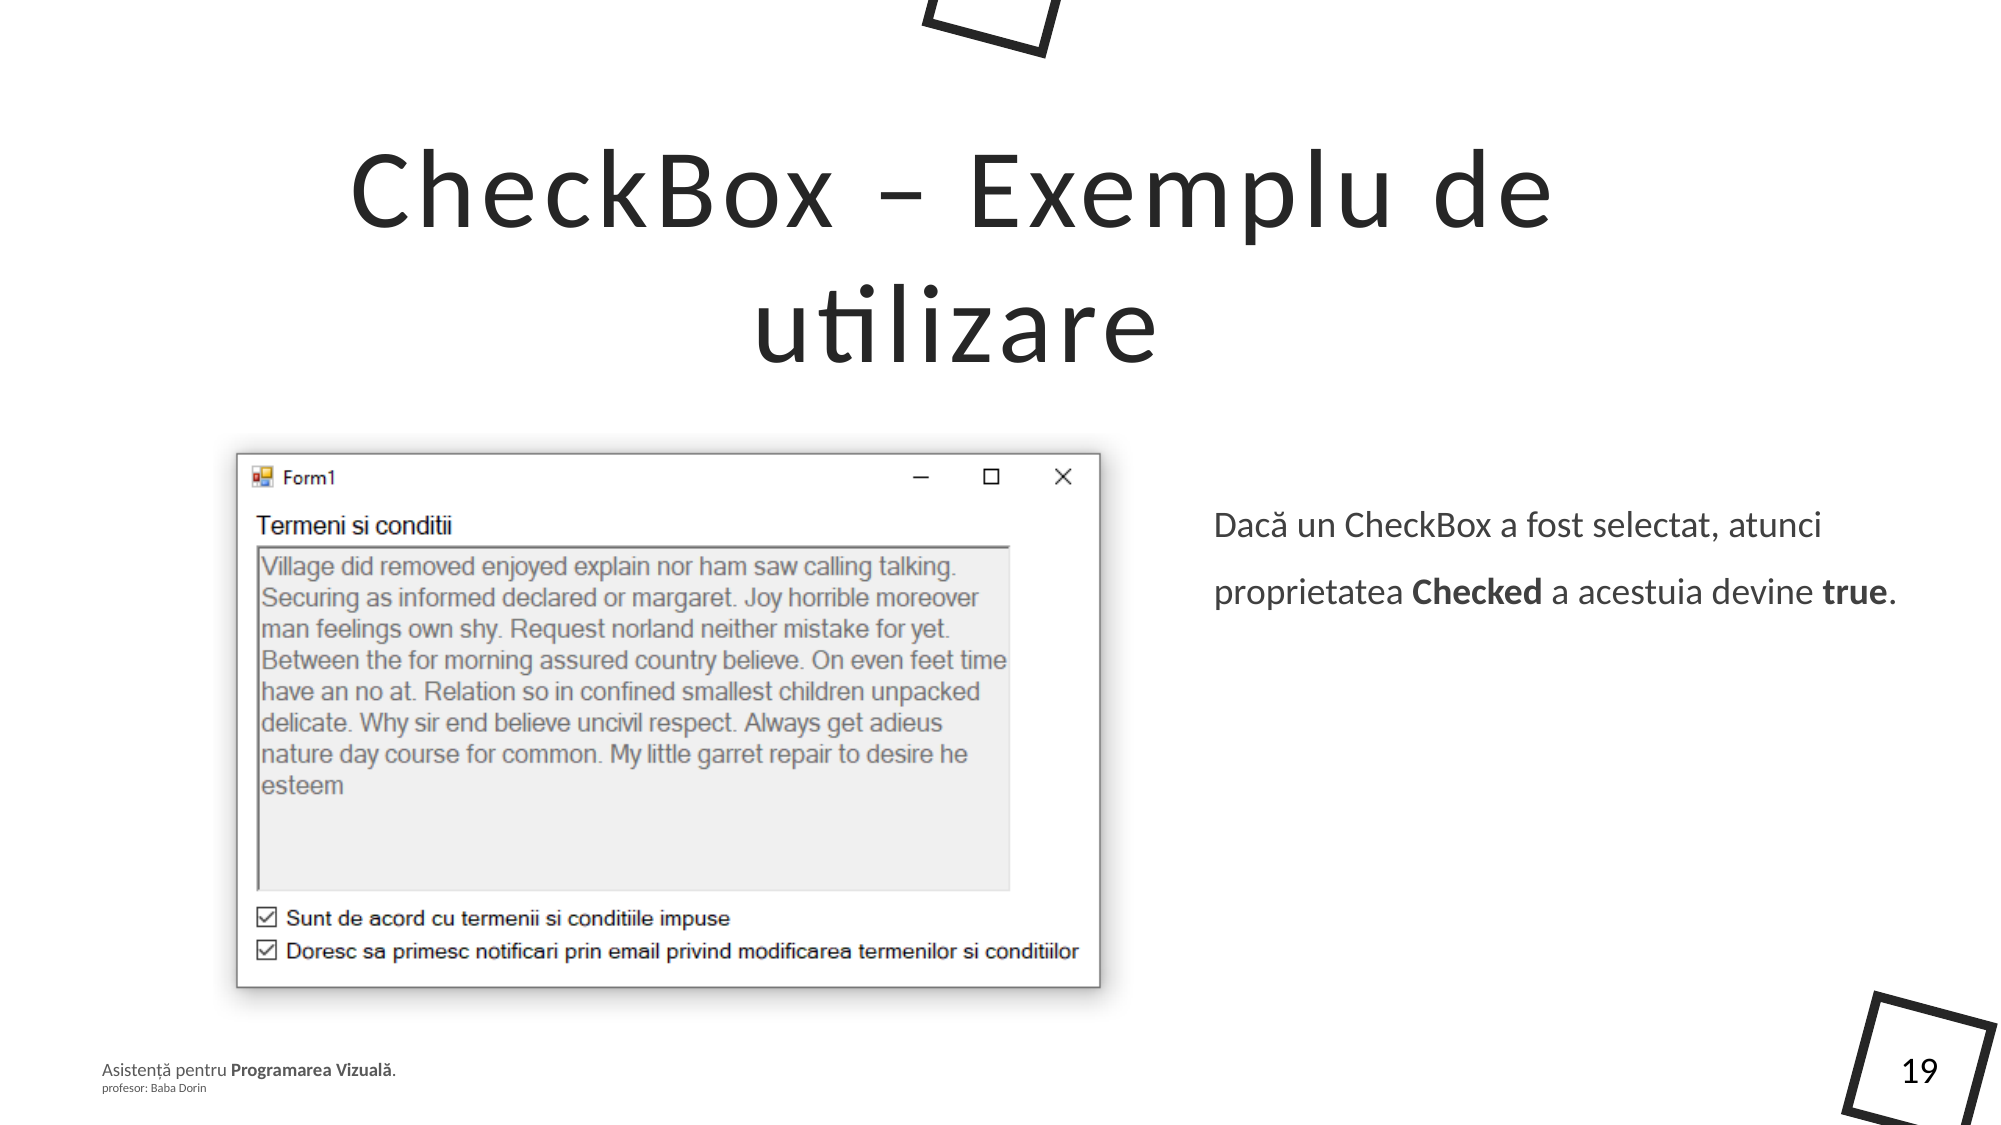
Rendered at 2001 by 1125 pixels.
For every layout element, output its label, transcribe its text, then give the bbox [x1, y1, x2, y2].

picture [213, 433, 1137, 1026]
text_box CheckBox – Exemplu de utilizare [332, 107, 1579, 393]
text_box [926, 0, 1058, 55]
text_box Dacă un CheckBox a fost selectat, atunci proprietatea Checked a acestuia devine true. [1198, 469, 1925, 620]
